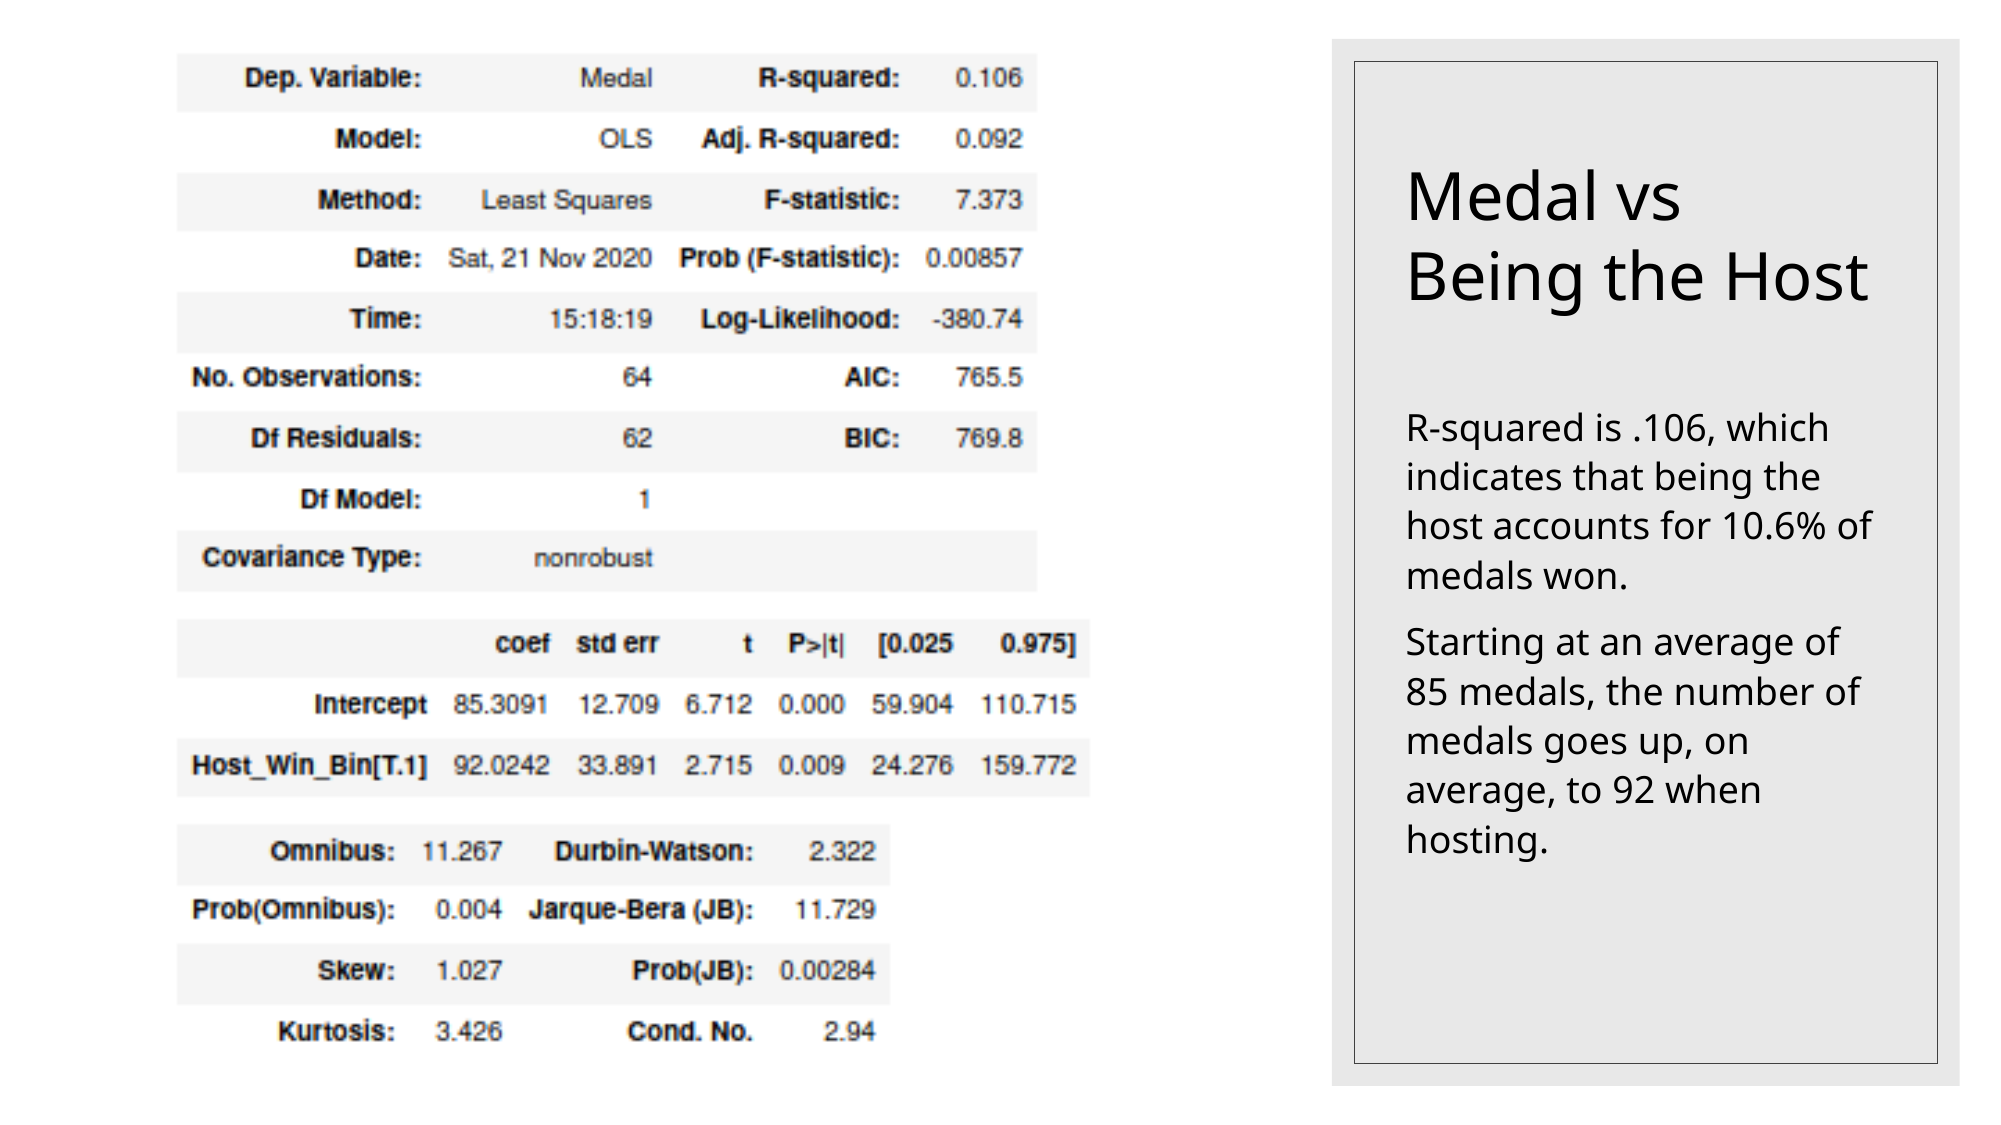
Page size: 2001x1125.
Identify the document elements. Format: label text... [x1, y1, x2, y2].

title Medal vs Being the Host [1390, 98, 1907, 369]
picture [167, 38, 1171, 1086]
list R-squared is .106, which indicates that being the host accounts for 10.6% of medals won. Starting at an average of 85 medals, the number of medals goes up, on average, to 92 when hosting. [1390, 391, 1907, 968]
